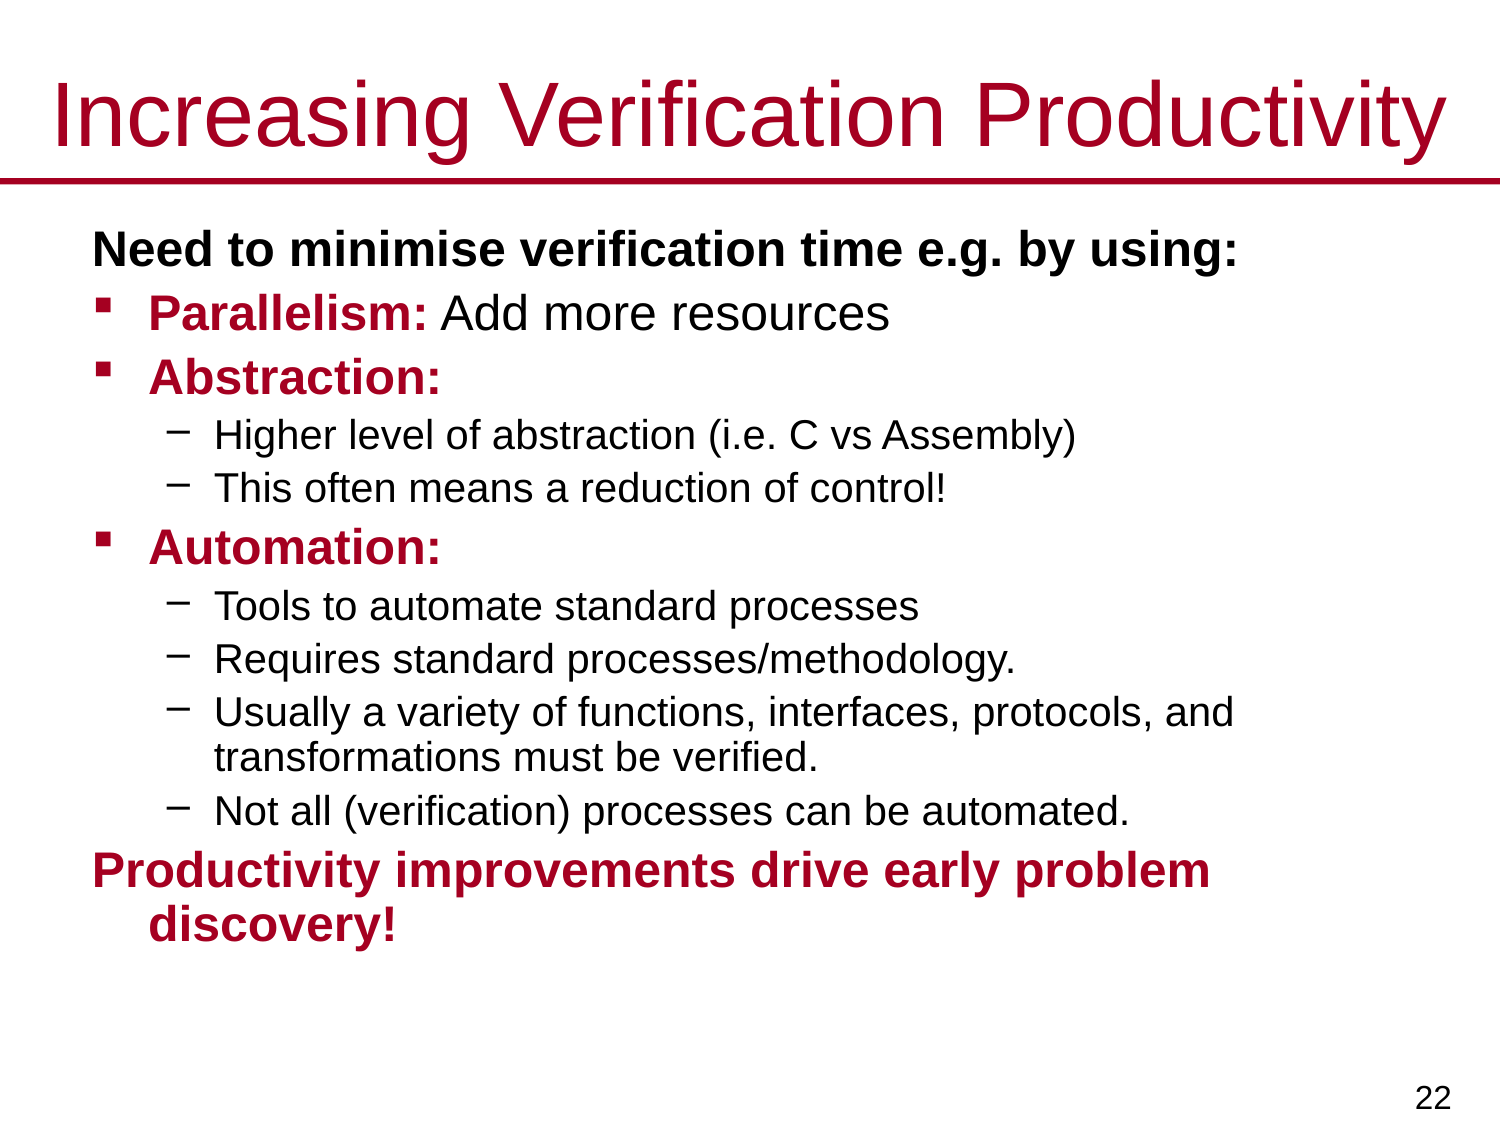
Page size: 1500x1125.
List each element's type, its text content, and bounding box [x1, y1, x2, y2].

list Need to minimise verification time e.g. by using: Parallelism: Add more resources Abstraction: Higher level of abstraction (i.e. C vs Assembly) This often means a reduction of control! Automation: Tools to automate standard processes Requires standard processes/methodology. Usually a variety of functions, interfaces, protocols, and transformations must be verified. Not all (verification) processes can be automated. Productivity improvements drive early problem discovery! [76, 215, 1473, 1026]
title Increasing Verification Productivity [0, 44, 1500, 175]
